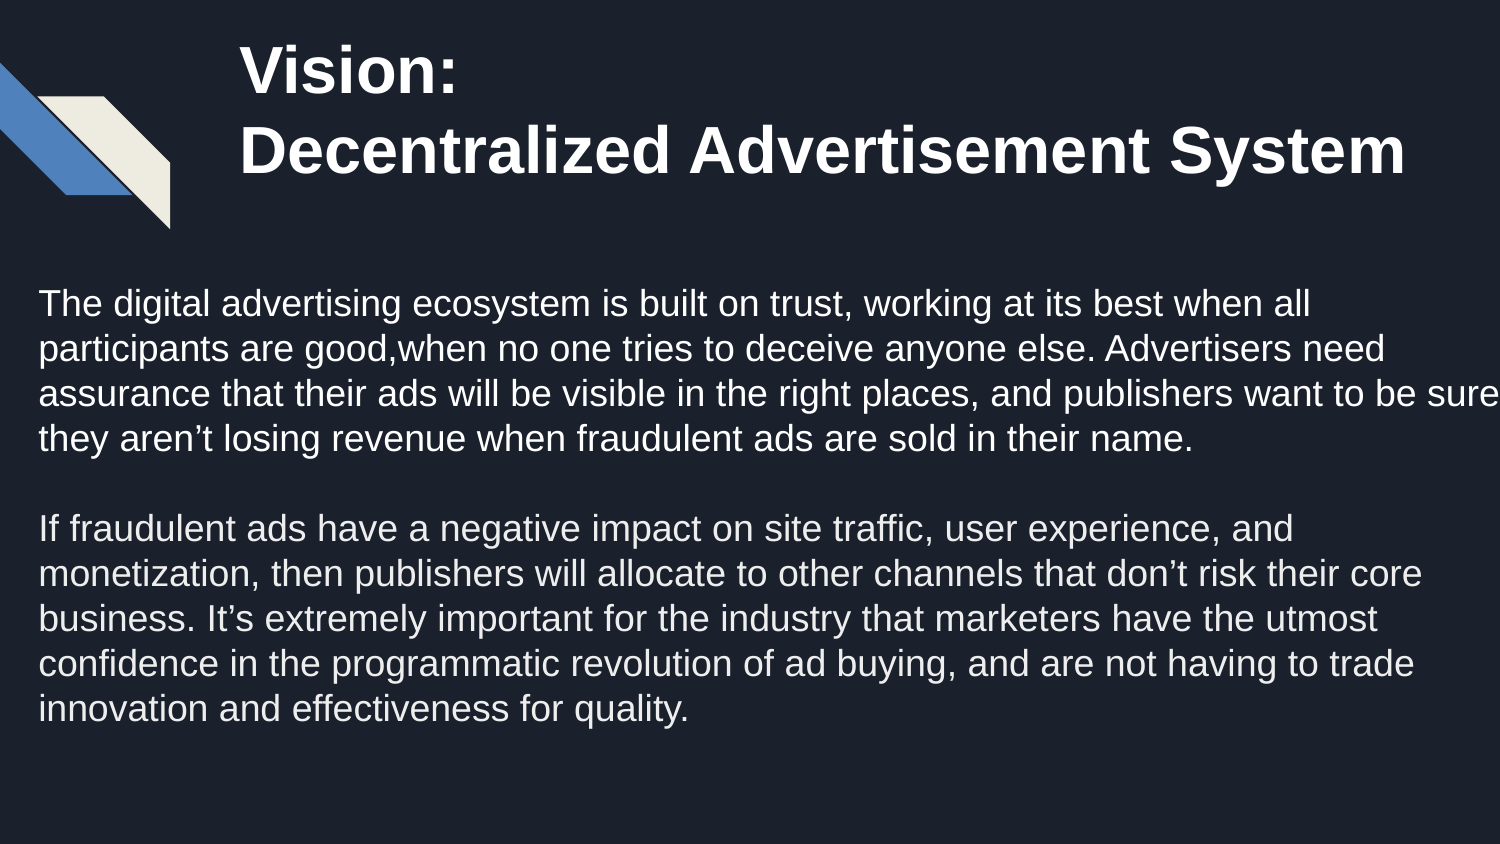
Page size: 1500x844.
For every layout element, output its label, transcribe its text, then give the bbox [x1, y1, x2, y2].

text_box The digital advertising ecosystem is built on trust, working at its best when all participants are good,when no one tries to deceive anyone else. Advertisers need assurance that their ads will be visible in the right places, and publishers want to be sure they aren’t losing revenue when fraudulent ads are sold in their name. If fraudulent ads have a negative impact on site traffic, user experience, and monetization, then publishers will allocate to other channels that don’t risk their core business. It’s extremely important for the industry that marketers have the utmost confidence in the programmatic revolution of ad buying, and are not having to trade innovation and effectiveness for quality. [23, 271, 1500, 791]
text_box Vision: Decentralized Advertisement System [224, 11, 1441, 162]
